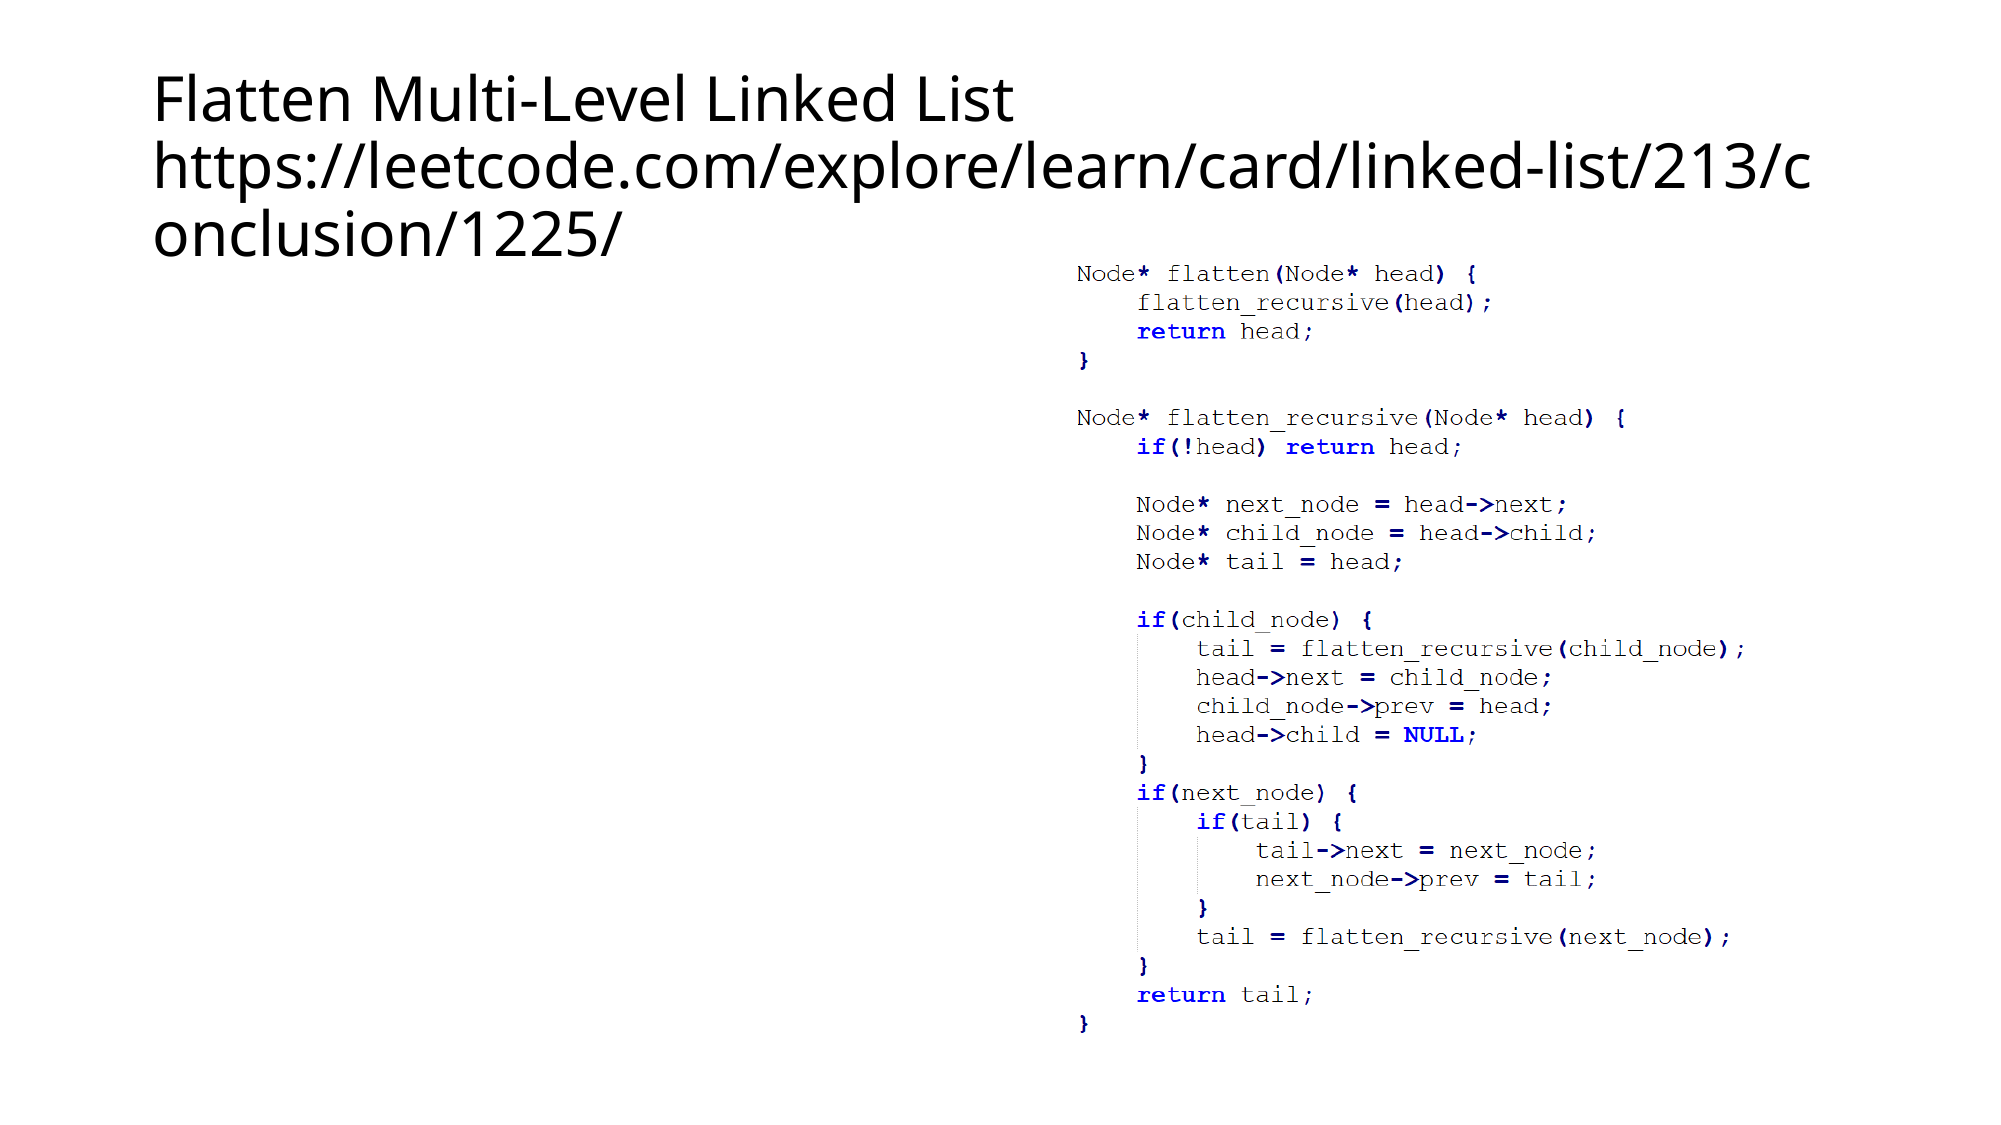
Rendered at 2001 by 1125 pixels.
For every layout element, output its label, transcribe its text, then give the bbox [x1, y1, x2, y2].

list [1078, 259, 1863, 1045]
title Flatten Multi-Level Linked List https://leetcode.com/explore/learn/card/linked-list/213/conclusion/1225/ [137, 59, 1863, 278]
